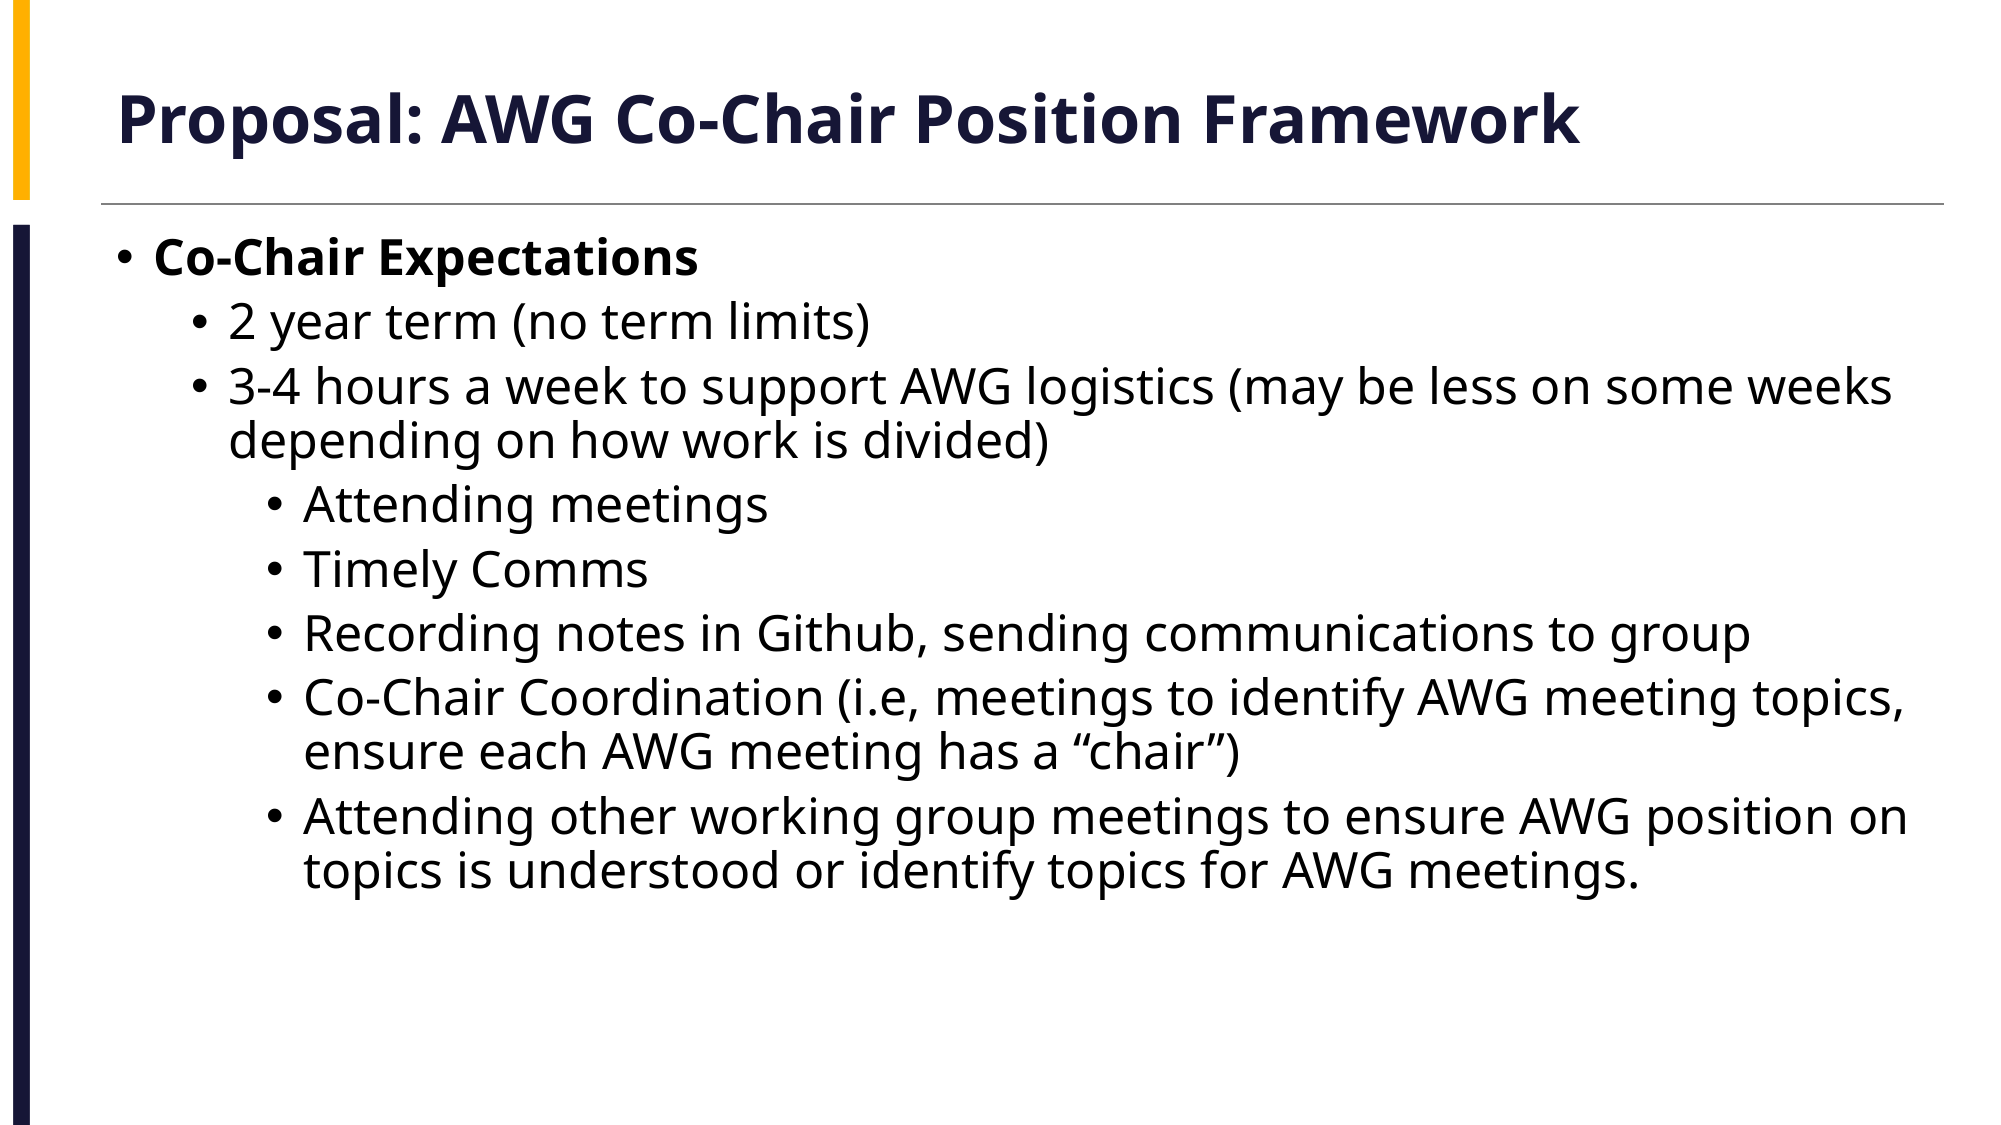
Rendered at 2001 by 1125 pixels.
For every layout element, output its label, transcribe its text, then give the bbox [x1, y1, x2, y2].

list Co-Chair Expectations 2 year term (no term limits) 3-4 hours a week to support AWG logistics (may be less on some weeks depending on how work is divided) Attending meetings Timely Comms Recording notes in Github, sending communications to group Co-Chair Coordination (i.e, meetings to identify AWG meeting topics, ensure each AWG meeting has a “chair”) Attending other working group meetings to ensure AWG position on topics is understood or identify topics for AWG meetings. [101, 224, 1945, 1012]
title Proposal: AWG Co-Chair Position Framework [101, 60, 1945, 184]
